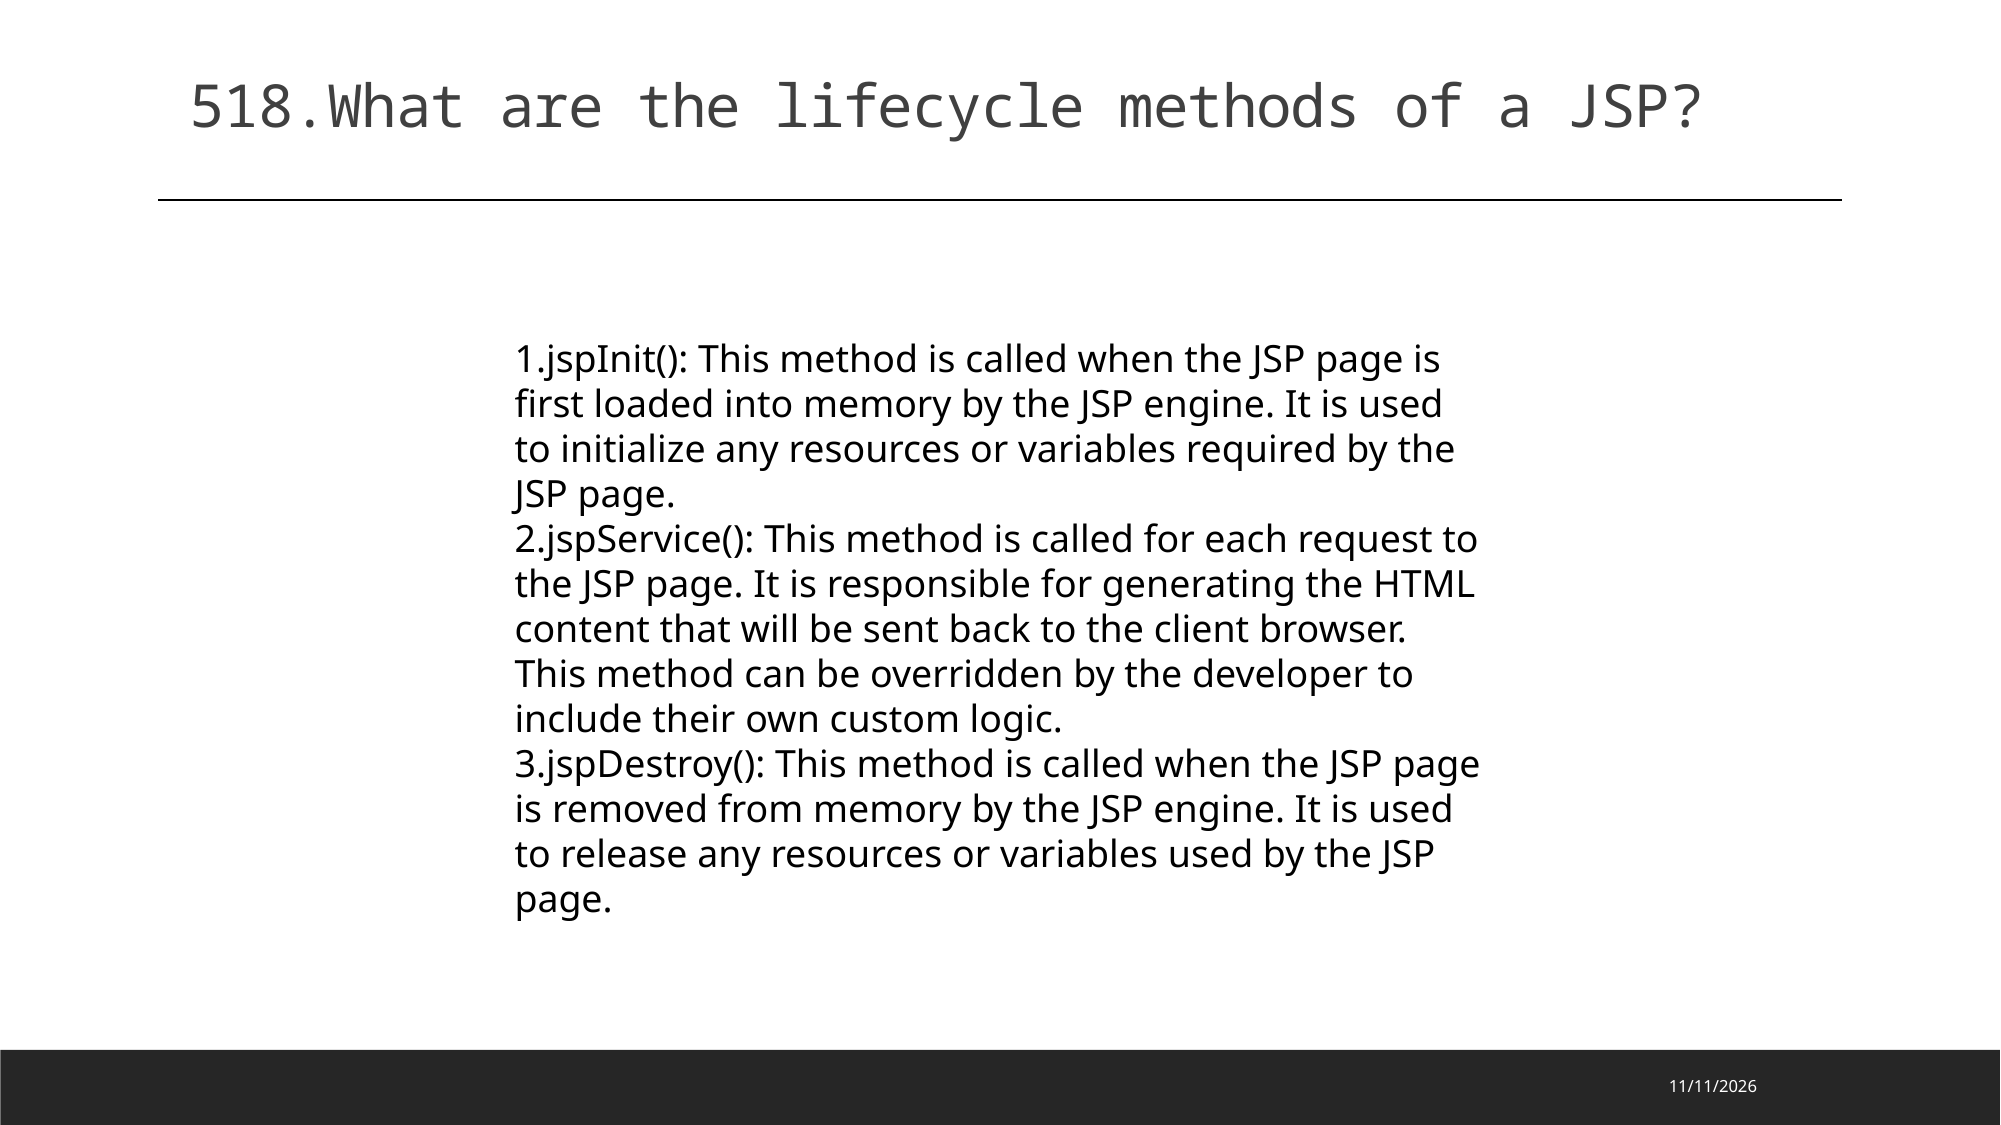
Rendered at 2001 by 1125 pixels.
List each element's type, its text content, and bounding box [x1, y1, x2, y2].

text_box jspInit(): This method is called when the JSP page is first loaded into memory by the JSP engine. It is used to initialize any resources or variables required by the JSP page. jspService(): This method is called for each request to the JSP page. It is responsible for generating the HTML content that will be sent back to the client browser. This method can be overridden by the developer to include their own custom logic. jspDestroy(): This method is called when the JSP page is removed from memory by the JSP engine. It is used to release any resources or variables used by the JSP page. [499, 328, 1500, 928]
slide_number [1348, 1057, 1773, 1118]
text_box 518.What are the lifecycle methods of a JSP? [174, 68, 1825, 197]
